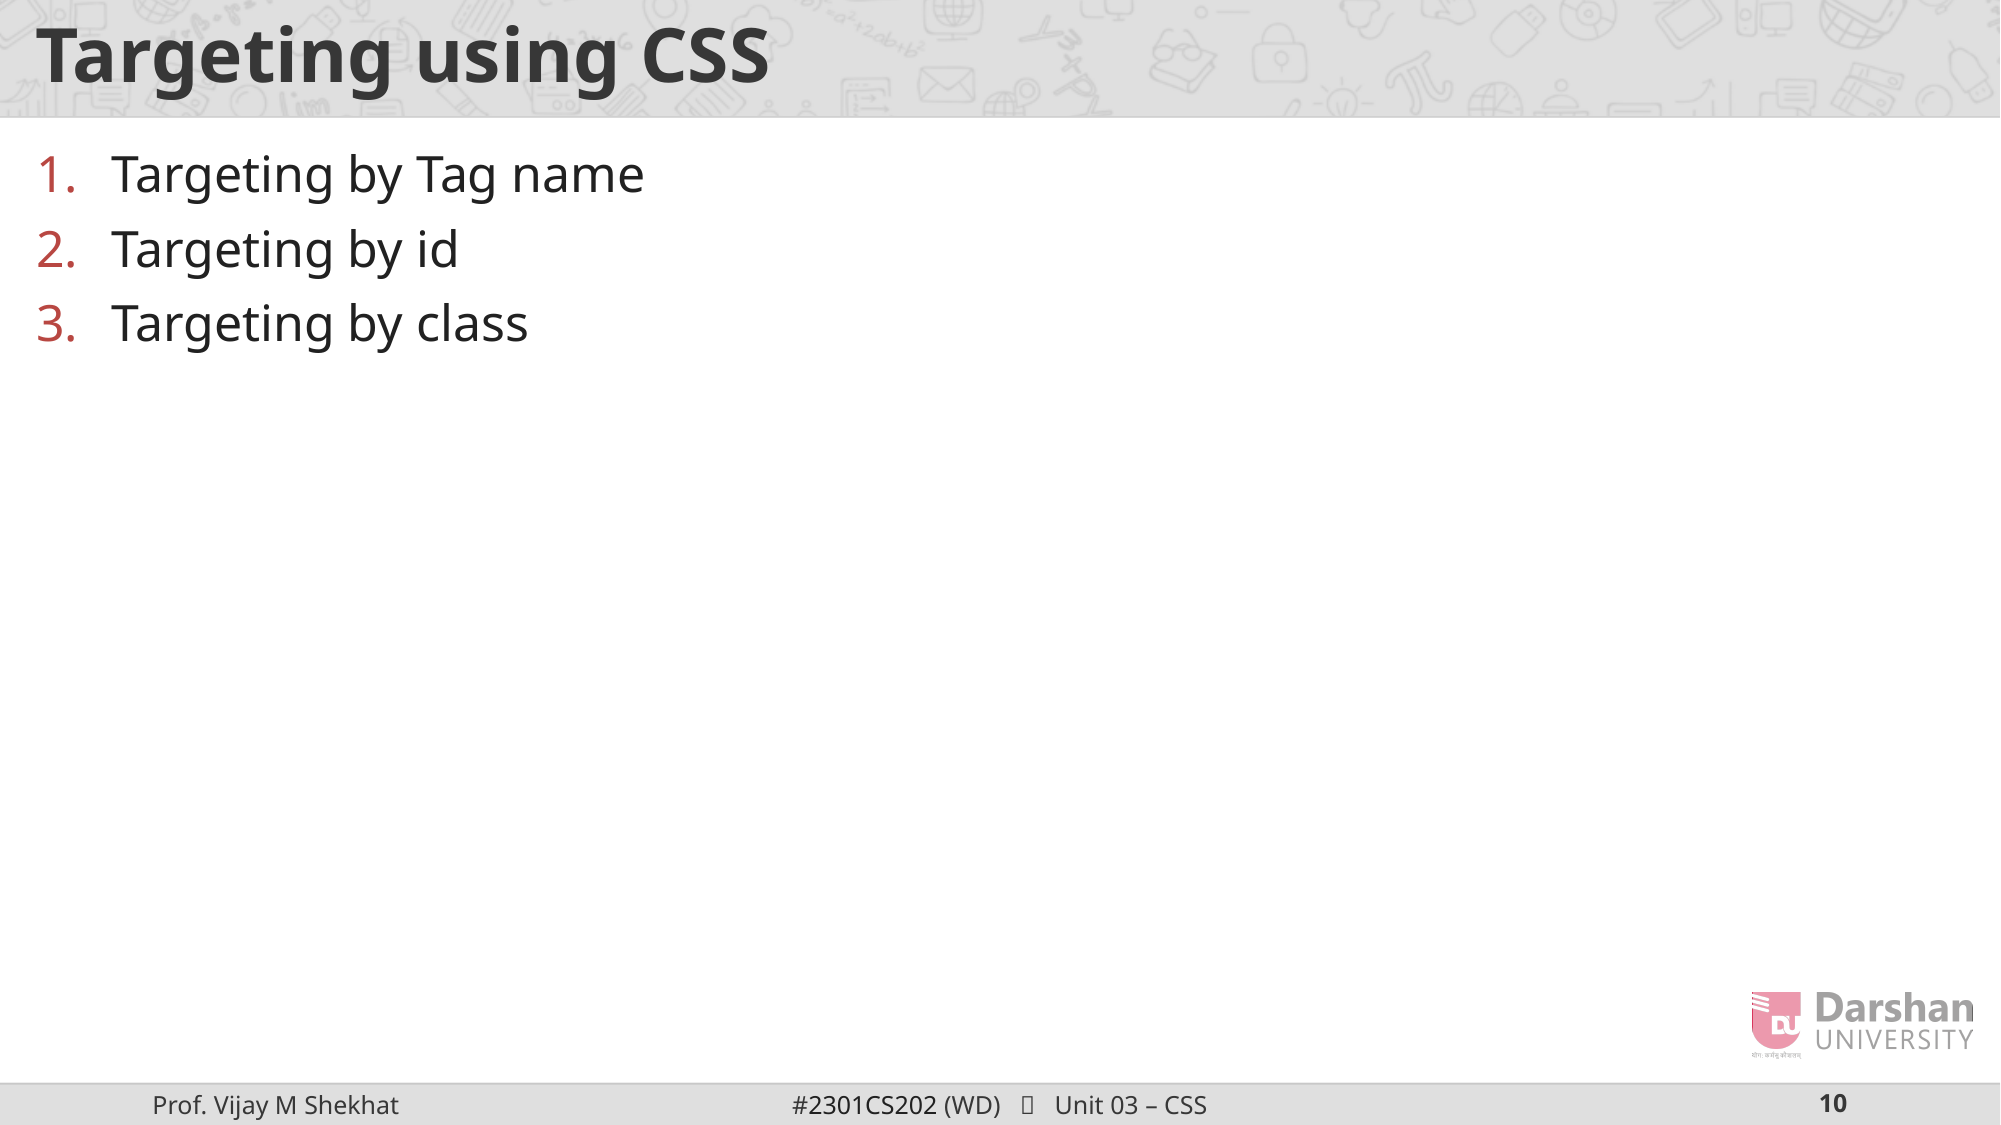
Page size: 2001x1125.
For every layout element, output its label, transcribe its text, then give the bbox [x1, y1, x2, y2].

title Targeting using CSS [0, 0, 2000, 117]
list Targeting by Tag name Targeting by id Targeting by class [21, 141, 1979, 1059]
